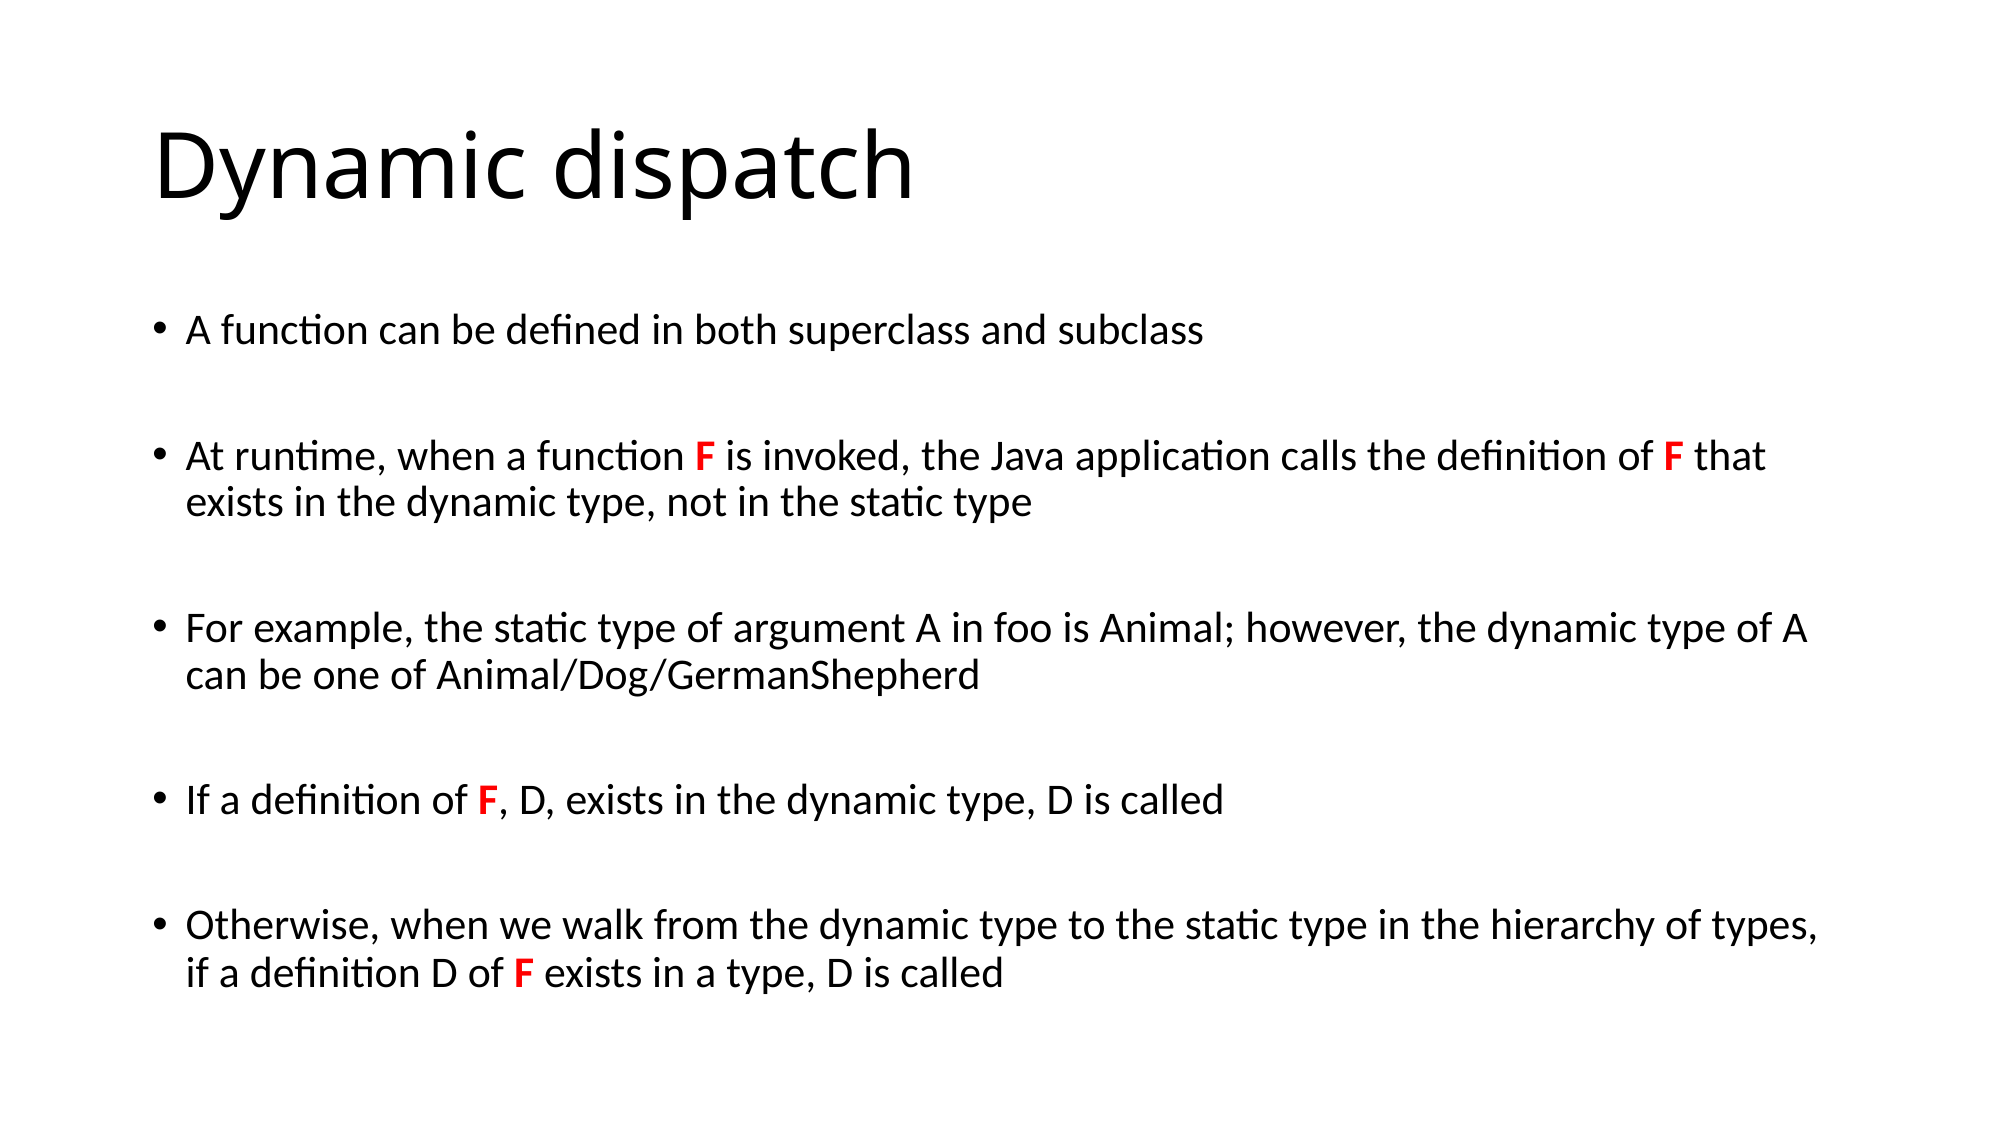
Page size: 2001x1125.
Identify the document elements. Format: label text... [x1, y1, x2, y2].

list A function can be defined in both superclass and subclass At runtime, when a function F is invoked, the Java application calls the definition of F that exists in the dynamic type, not in the static type For example, the static type of argument A in foo is Animal; however, the dynamic type of A can be one of Animal/Dog/GermanShepherd If a definition of F, D, exists in the dynamic type, D is called Otherwise, when we walk from the dynamic type to the static type in the hierarchy of types, if a definition D of F exists in a type, D is called [137, 299, 1863, 1014]
title Dynamic dispatch [137, 59, 1863, 278]
